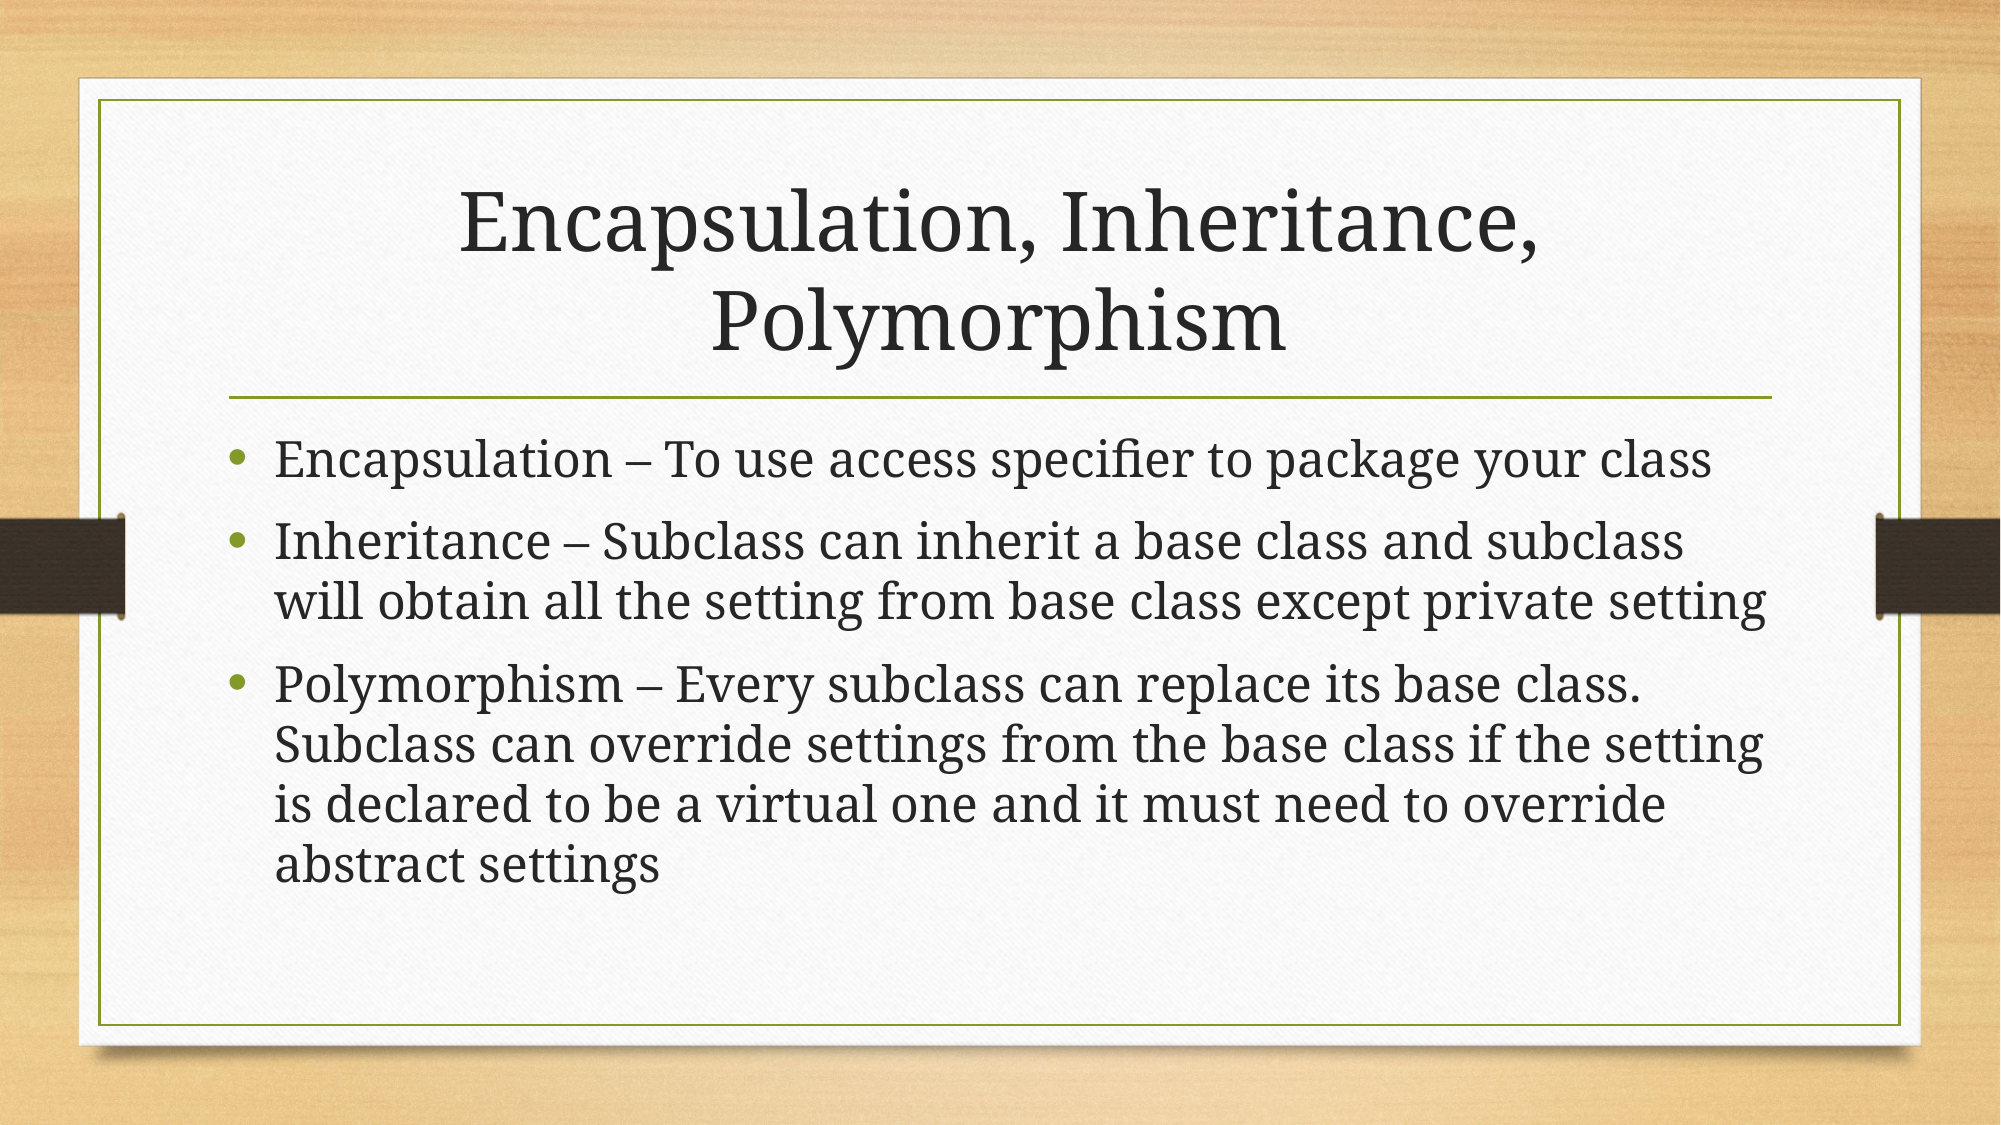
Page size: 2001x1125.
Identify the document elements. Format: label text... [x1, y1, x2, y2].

picture [0, 0, 2001, 1125]
title Encapsulation, Inheritance, Polymorphism [212, 161, 1788, 375]
list Encapsulation – To use access specifier to package your class Inheritance – Subclass can inherit a base class and subclass will obtain all the setting from base class except private setting Polymorphism – Every subclass can replace its base class. Subclass can override settings from the base class if the setting is declared to be a virtual one and it must need to override abstract settings [212, 419, 1788, 964]
